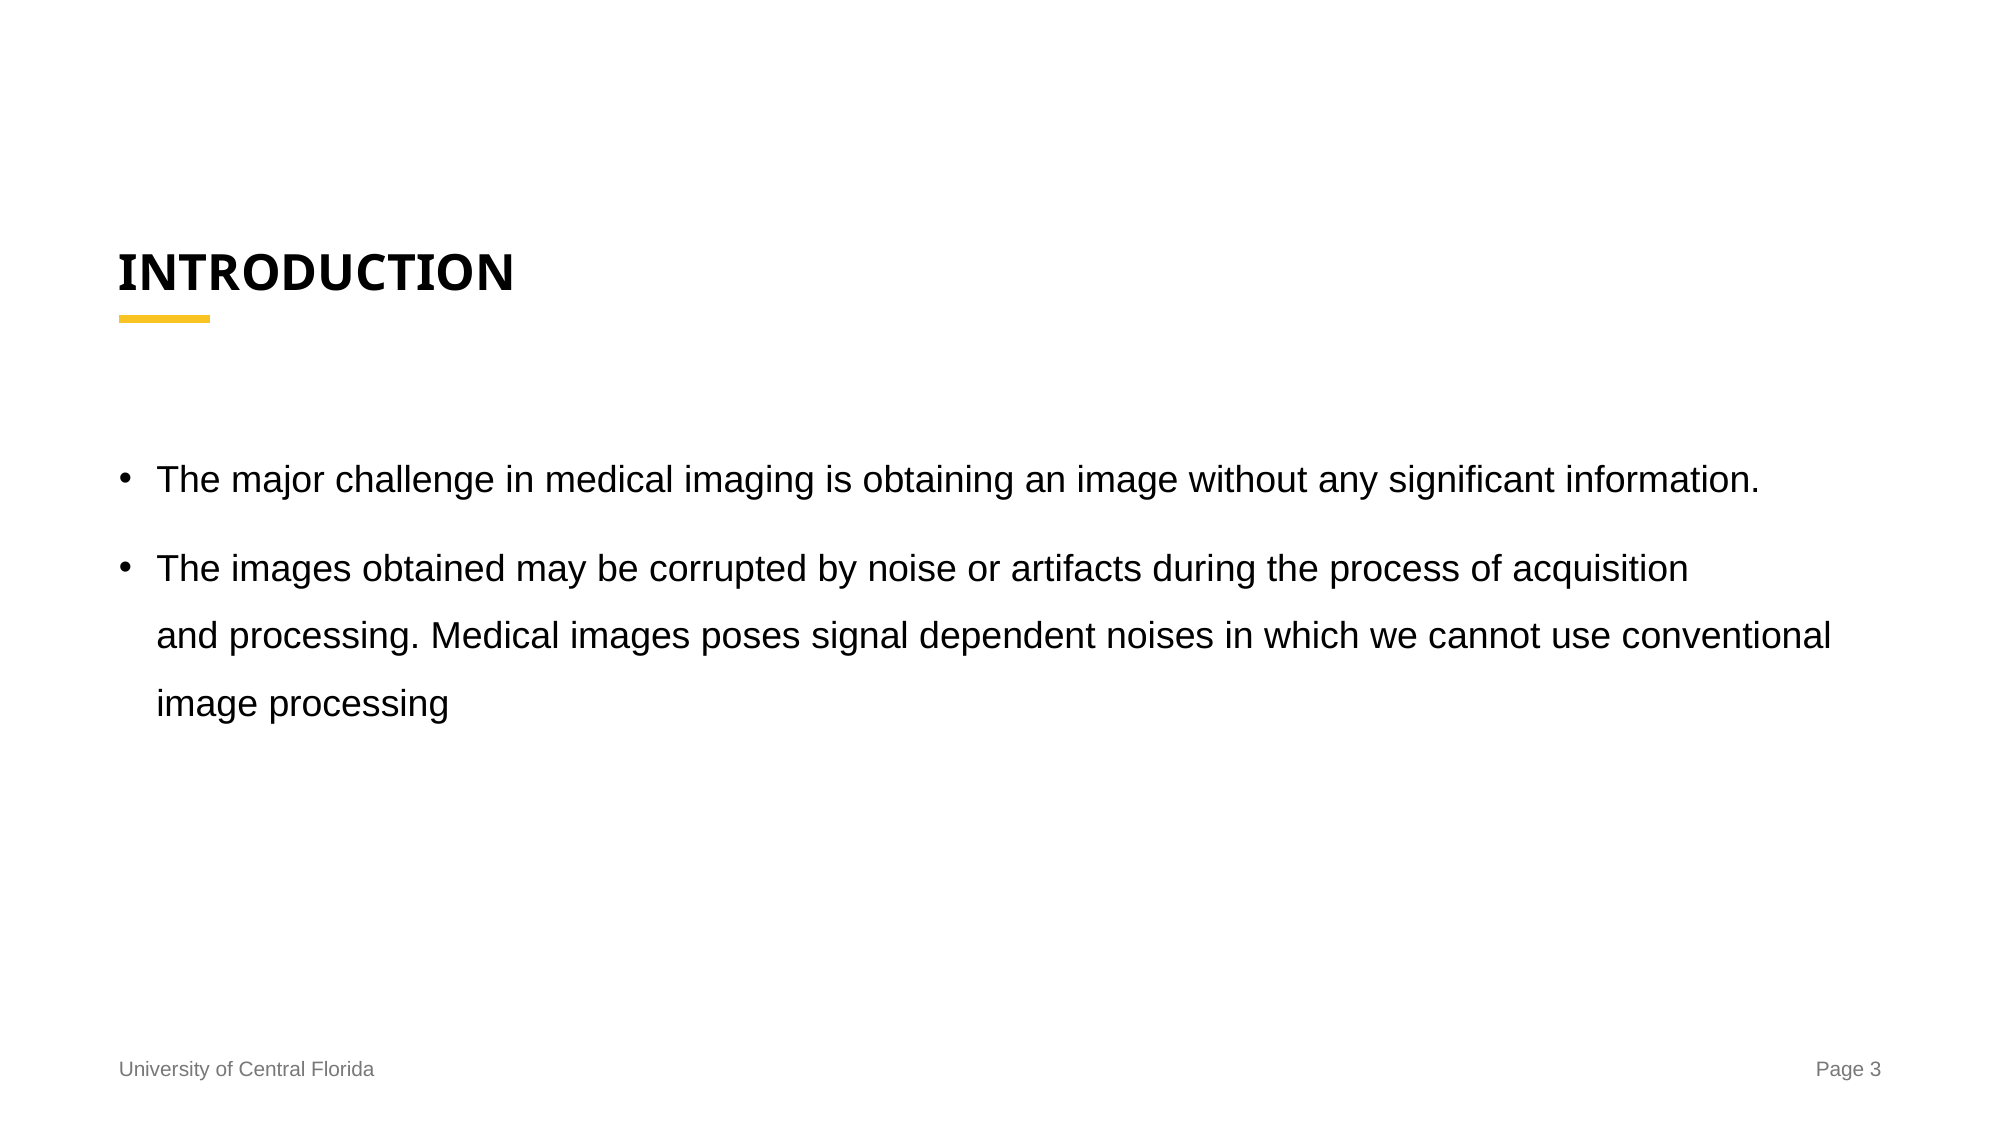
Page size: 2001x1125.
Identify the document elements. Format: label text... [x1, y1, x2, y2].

title INTRODUCTION [118, 118, 1882, 300]
list The major challenge in medical imaging is obtaining an image without any significant information. The images obtained may be corrupted by noise or artifacts during the process of acquisition and processing. Medical images poses signal dependent noises in which we cannot use conventional image processing [118, 432, 1882, 826]
